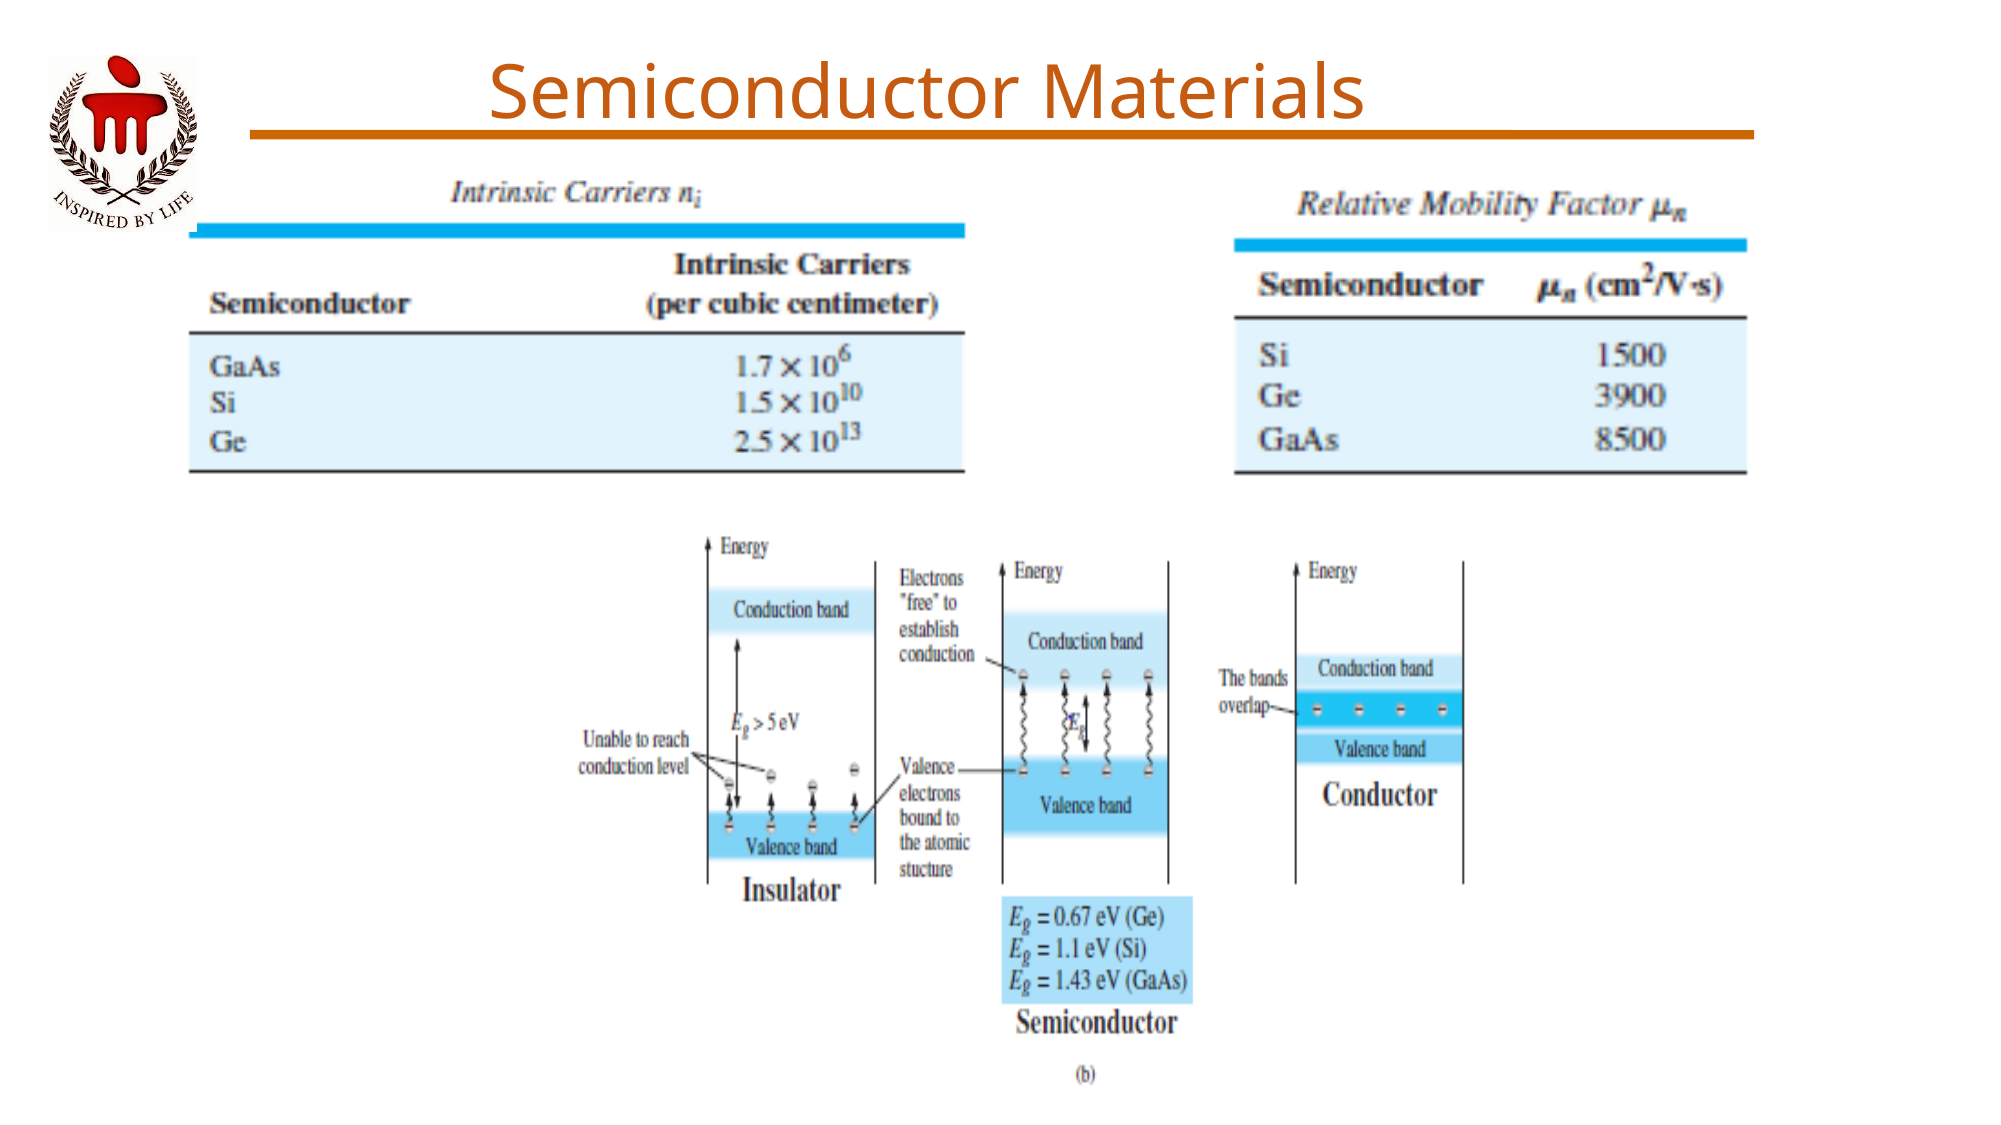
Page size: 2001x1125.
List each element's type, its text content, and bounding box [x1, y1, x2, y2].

picture [49, 55, 197, 232]
picture [527, 179, 1819, 1105]
title Semiconductor Materials [473, 26, 1824, 162]
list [148, 179, 993, 493]
